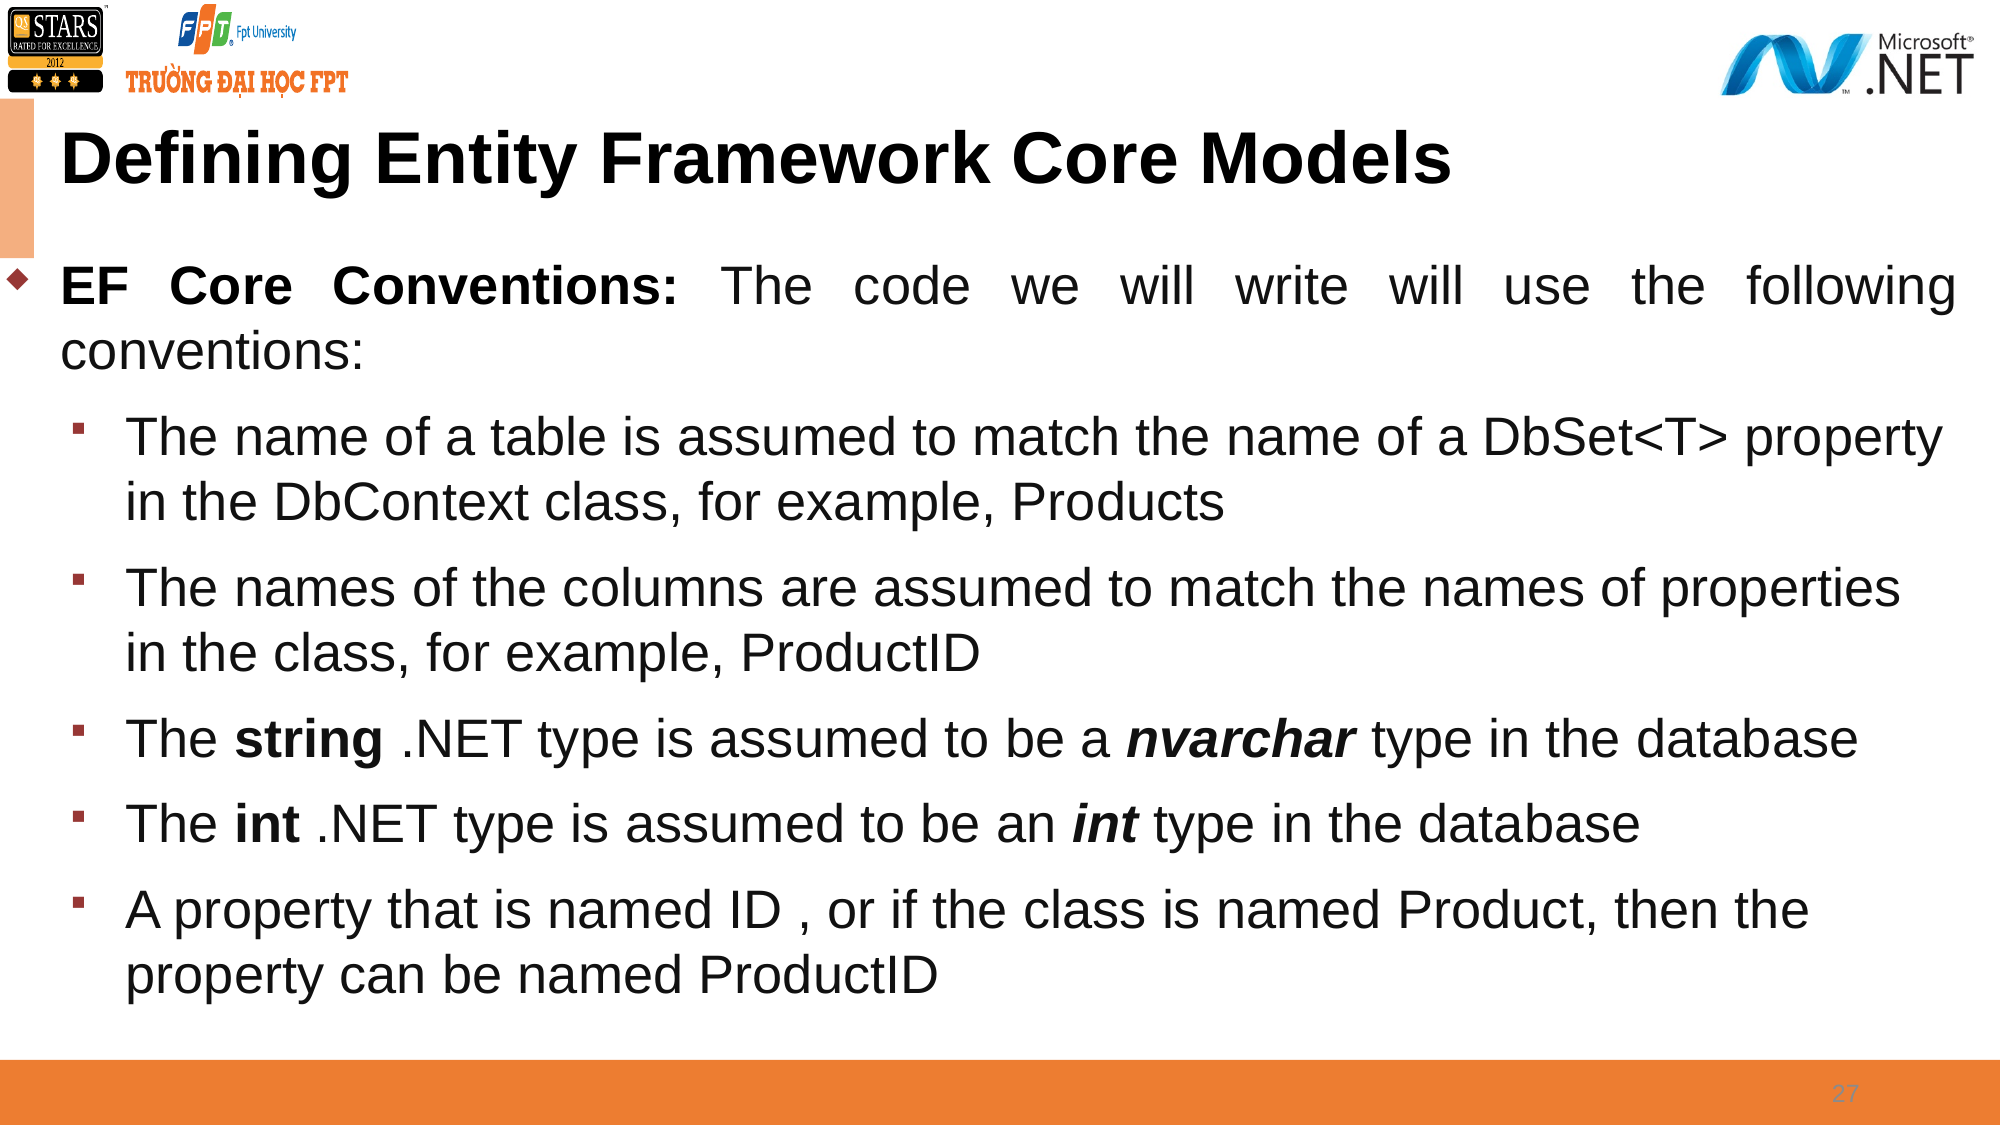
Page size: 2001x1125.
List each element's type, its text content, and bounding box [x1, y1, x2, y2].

slide_number 26 [1424, 1063, 1875, 1123]
title Defining Entity Framework Core Models [45, 112, 1957, 207]
text_box EF Core Conventions: The code we will write will use the following conventions: The name of a table is assumed to match the name of a DbSet<T> property in the DbContext class, for example, Products The names of the columns are assumed to match the names of properties in the class, for example, ProductID The string .NET type is assumed to be a nvarchar type in the database The int .NET type is assumed to be an int type in the database A property that is named ID , or if the class is named Product, then the property can be named ProductID [0, 243, 1974, 1012]
picture [1685, 0, 2001, 128]
